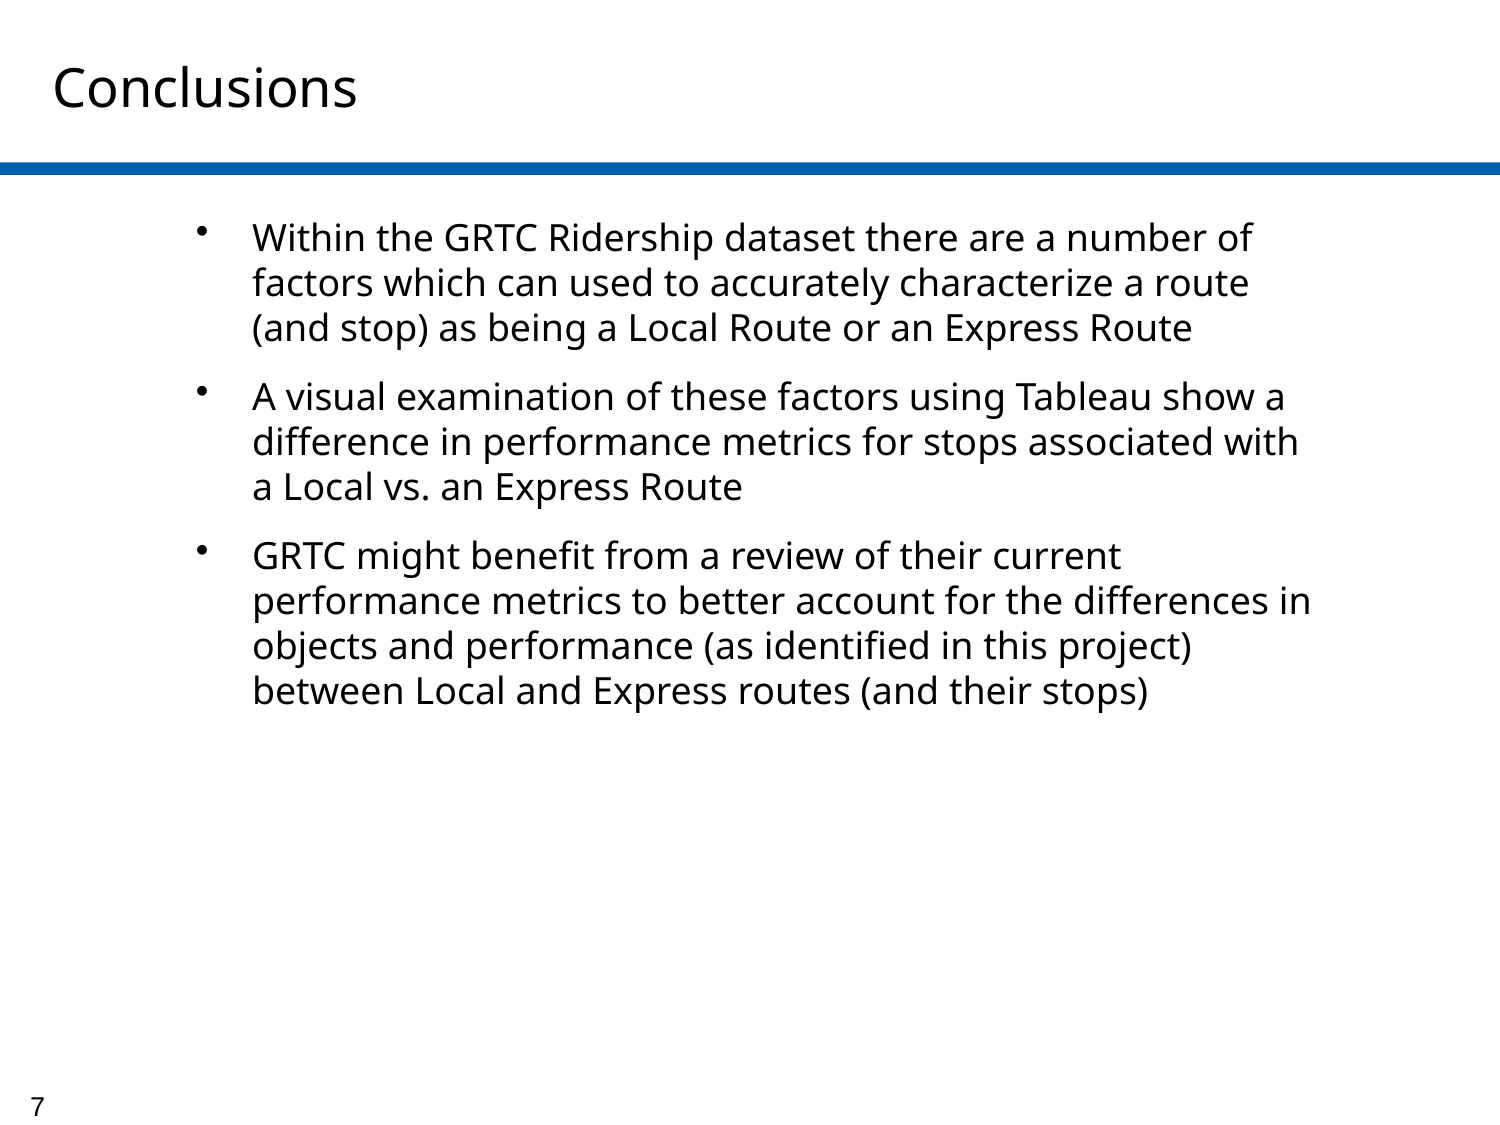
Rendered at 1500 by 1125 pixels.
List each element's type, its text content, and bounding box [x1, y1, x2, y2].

slide_number 7 [0, 1080, 76, 1125]
text_box Within the GRTC Ridership dataset there are a number of factors which can used to accurately characterize a route (and stop) as being a Local Route or an Express Route A visual examination of these factors using Tableau show a difference in performance metrics for stops associated with a Local vs. an Express Route GRTC might benefit from a review of their current performance metrics to better account for the differences in objects and performance (as identified in this project) between Local and Express routes (and their stops) [180, 205, 1333, 1019]
text_box Conclusions [37, 17, 1138, 155]
